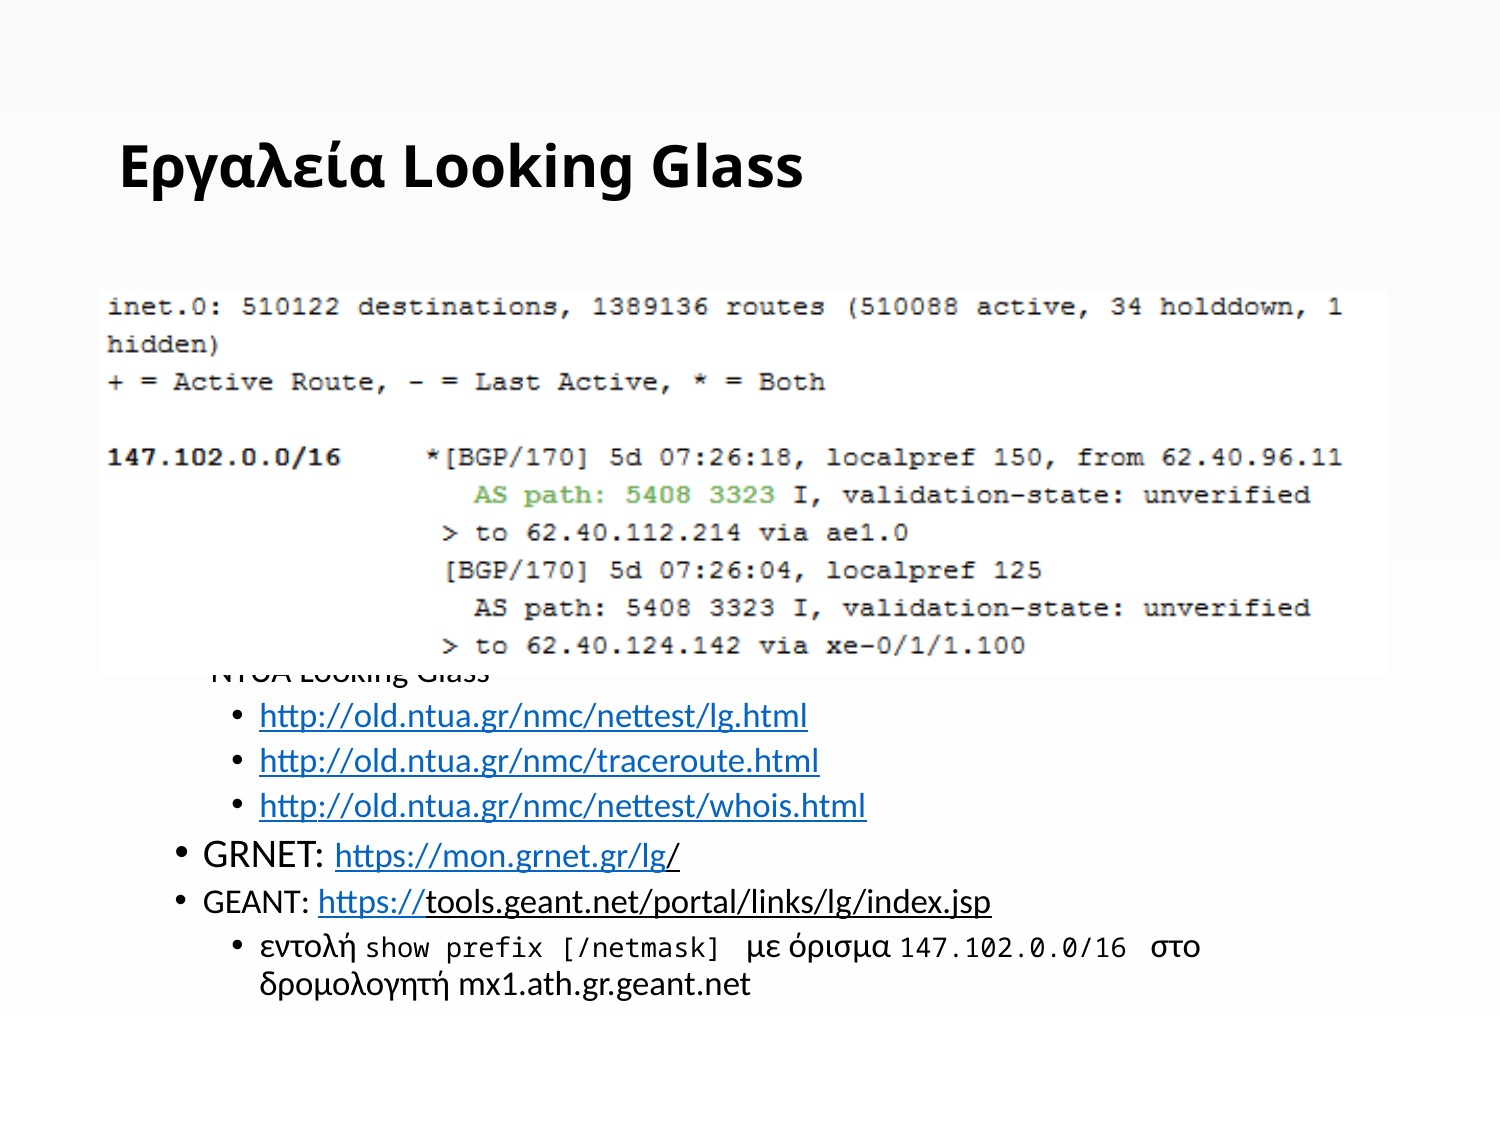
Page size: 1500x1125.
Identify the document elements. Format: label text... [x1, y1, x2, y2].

title Εργαλεία Looking Glass [103, 59, 1397, 278]
picture [99, 290, 1388, 675]
list Web-Based εργαλεία διαχείρισης Δίνουν ελεγχόμενη πρόσβαση και πληροφορίες από το εσωτερικό του δικτύου. Διευκολύνουν την διάγνωση προβλημάτων επιτρέποντας επισκόπηση της κατάστασης και τρέξιμο εντολών σε απομακρυσμένους κόμβους (π.χ., ping, traceroute, whois, show bgp, show route, κλπ.) Παραδείγματα NTUA Looking Glass http://old.ntua.gr/nmc/nettest/lg.html http://old.ntua.gr/nmc/traceroute.html http://old.ntua.gr/nmc/nettest/whois.html GRNET: https://mon.grnet.gr/lg/ GEANT: https://tools.geant.net/portal/links/lg/index.jsp εντολή show prefix [/netmask] με όρισμα 147.102.0.0/16 στο δρομολογητή mx1.ath.gr.geant.net [103, 299, 1397, 1014]
